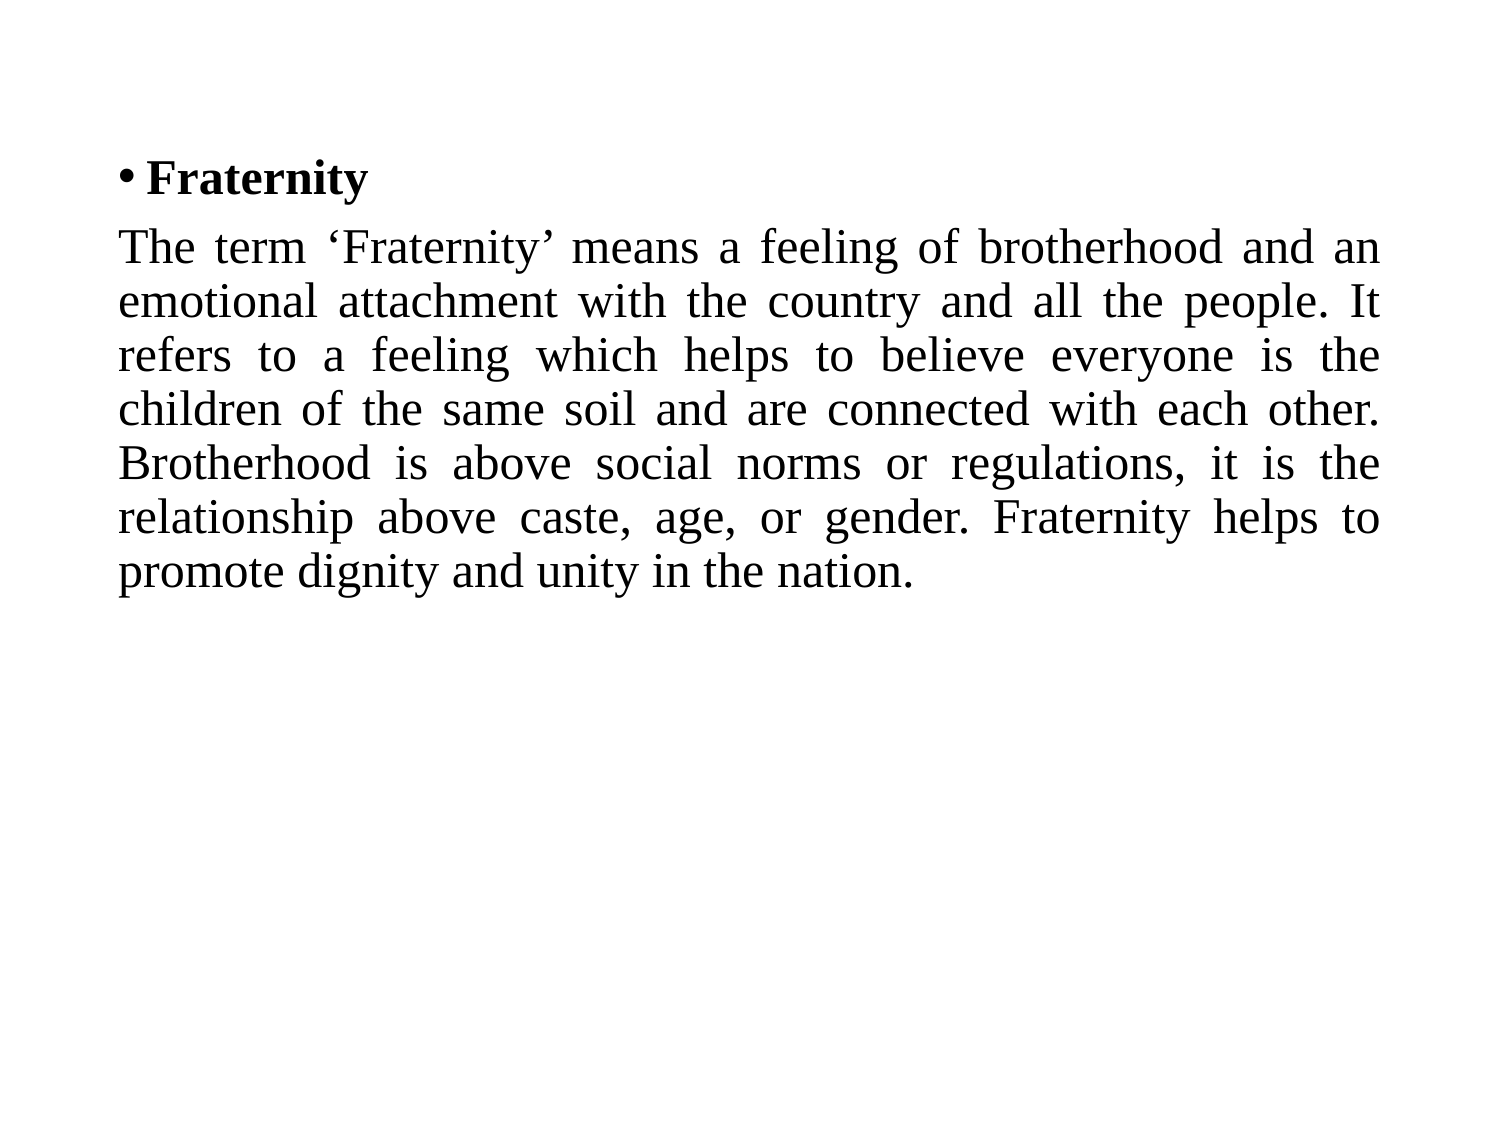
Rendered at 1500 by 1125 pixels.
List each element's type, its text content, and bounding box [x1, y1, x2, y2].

list Fraternity The term ‘Fraternity’ means a feeling of brotherhood and an emotional attachment with the country and all the people. It refers to a feeling which helps to believe everyone is the children of the same soil and are connected with each other. Brotherhood is above social norms or regulations, it is the relationship above caste, age, or gender. Fraternity helps to promote dignity and unity in the nation. [103, 143, 1397, 1014]
